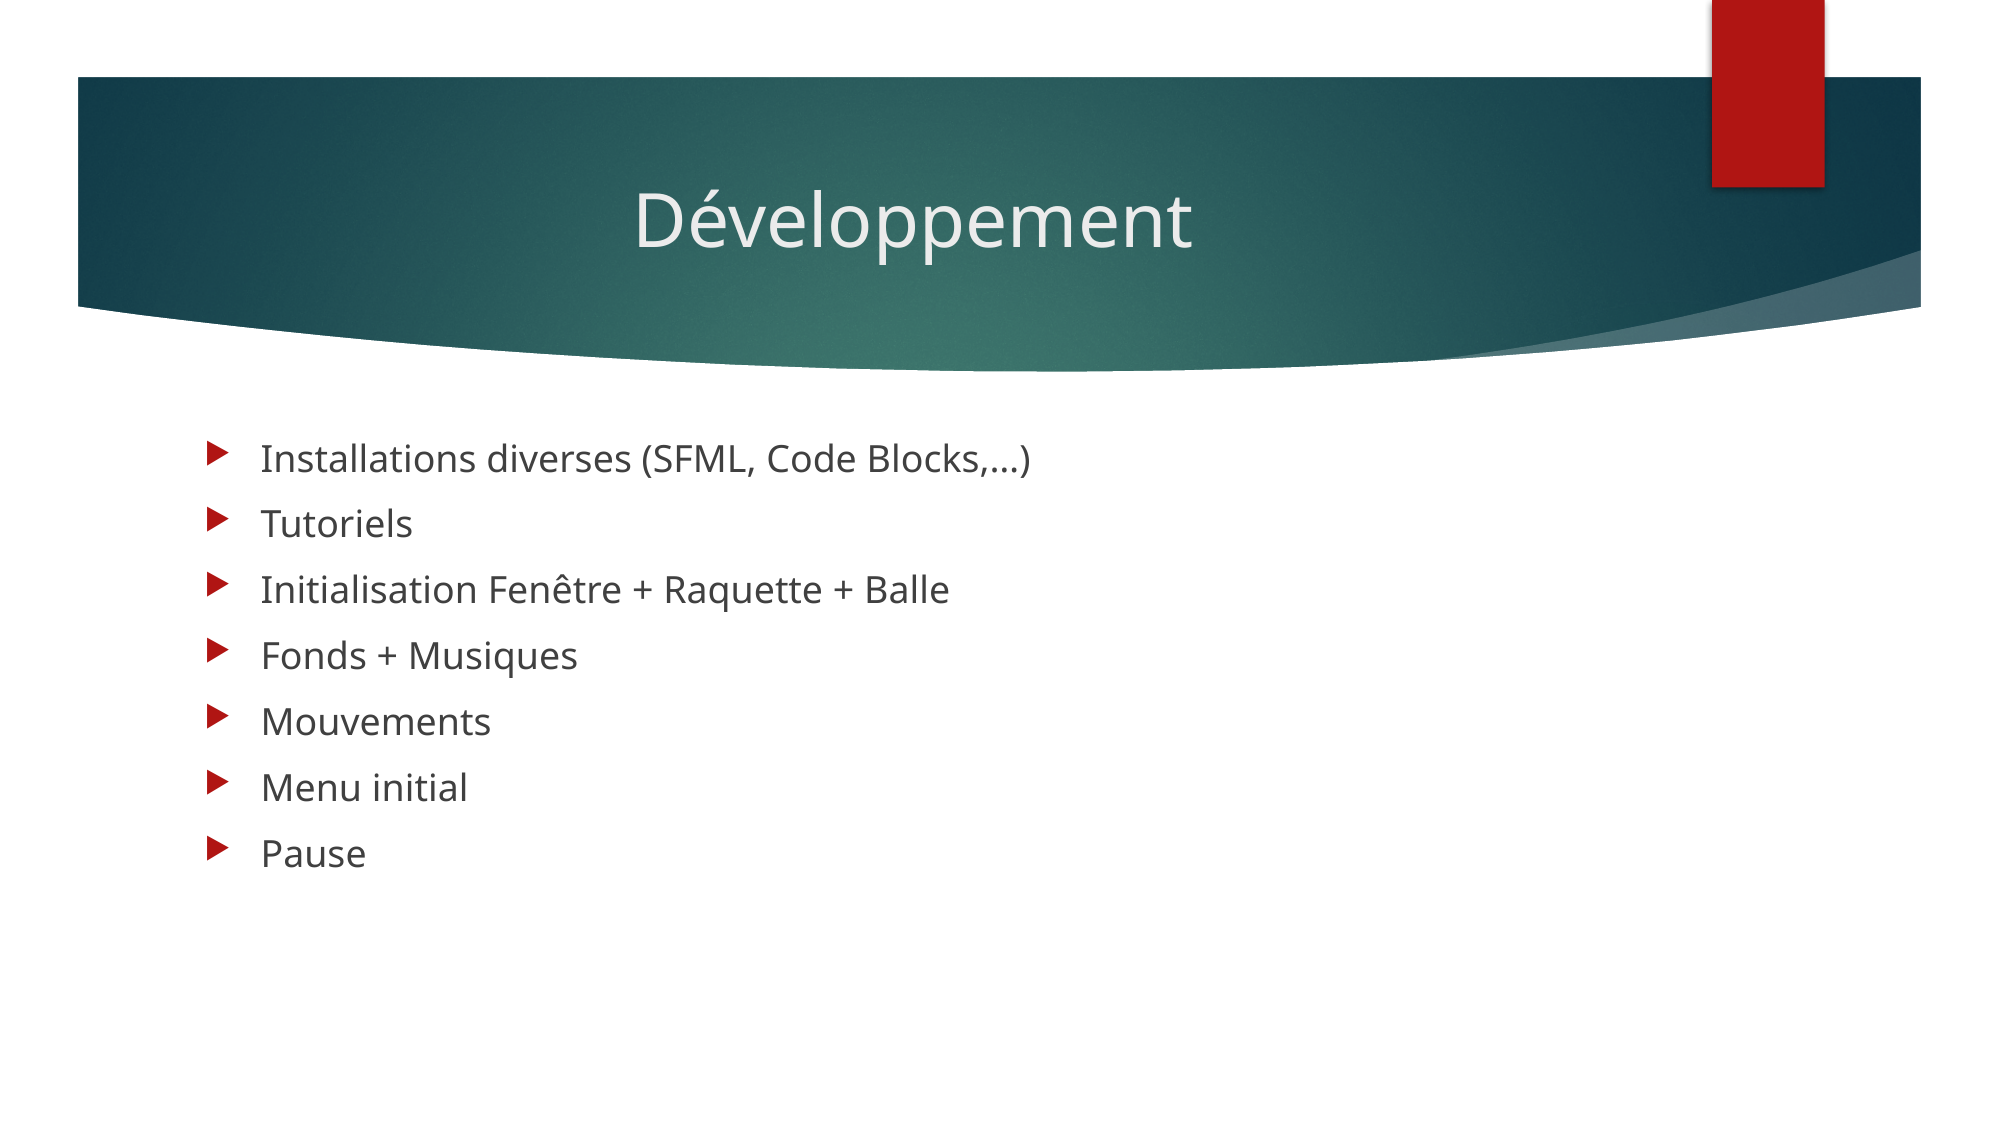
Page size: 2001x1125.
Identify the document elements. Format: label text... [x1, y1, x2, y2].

title Développement [189, 159, 1638, 276]
list Installations diverses (SFML, Code Blocks,…) Tutoriels Initialisation Fenêtre + Raquette + Balle Fonds + Musiques Mouvements Menu initial Pause [189, 427, 1638, 988]
